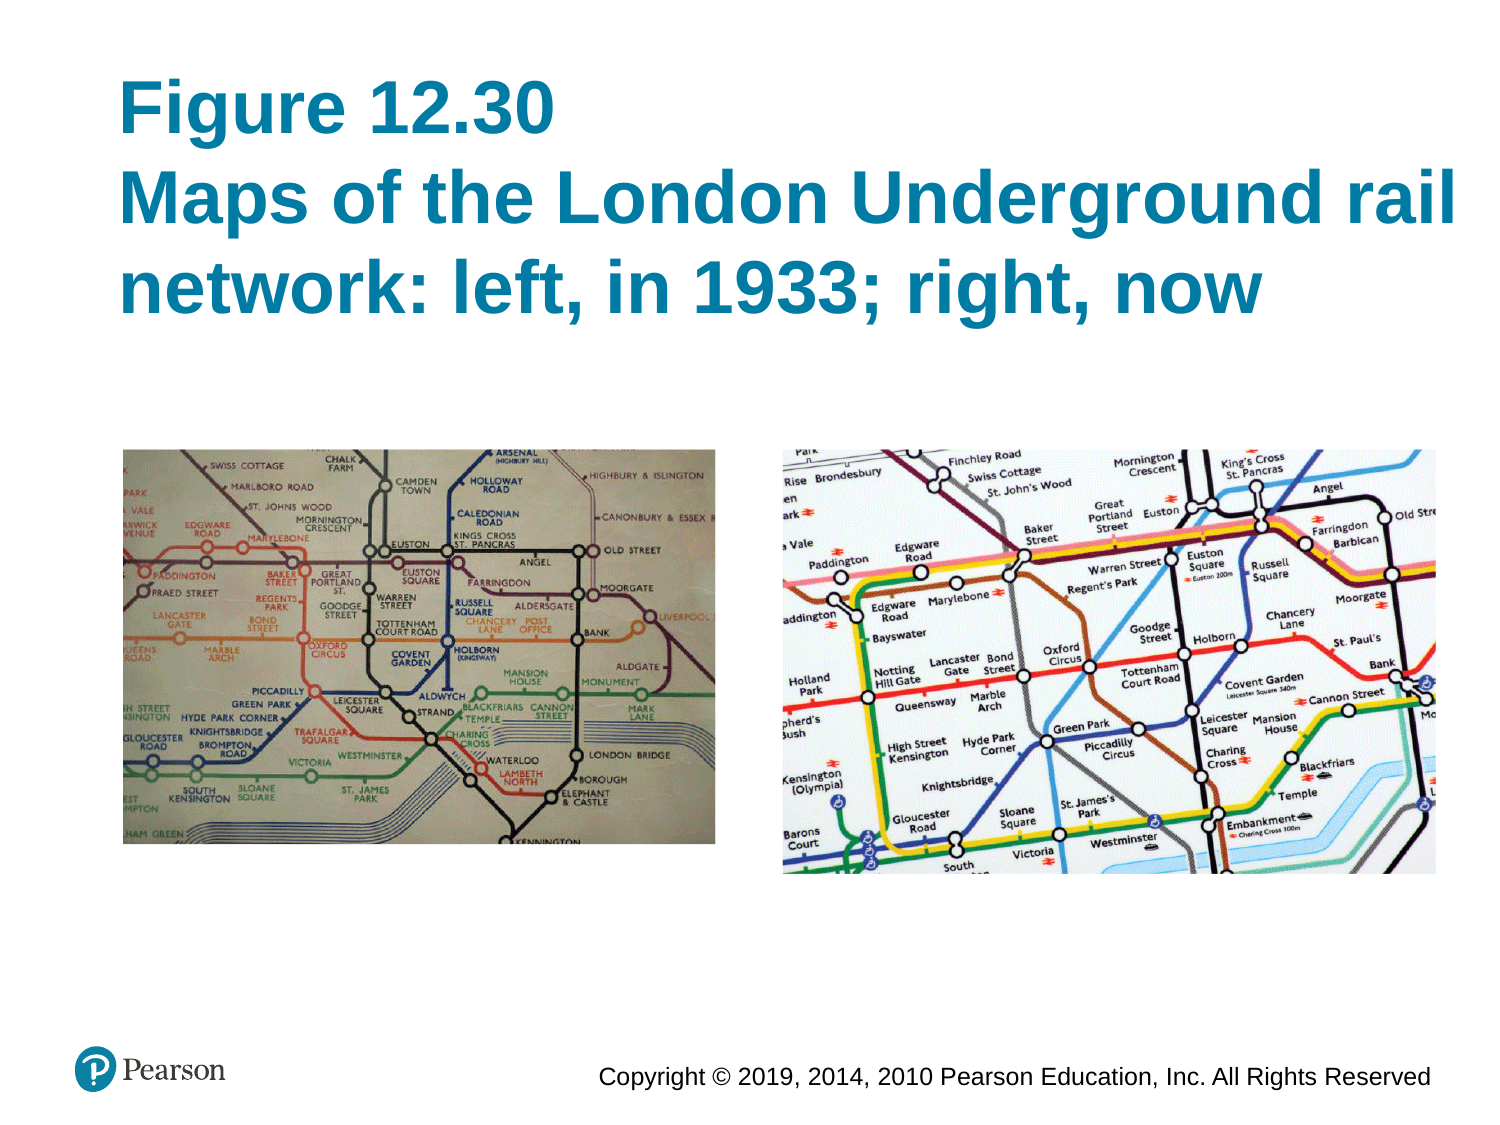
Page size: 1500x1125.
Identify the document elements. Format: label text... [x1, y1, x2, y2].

text_box Figure 12.30 Maps of the London Underground rail network: left, in 1933; right, now [104, 51, 1500, 337]
picture [123, 449, 1436, 875]
